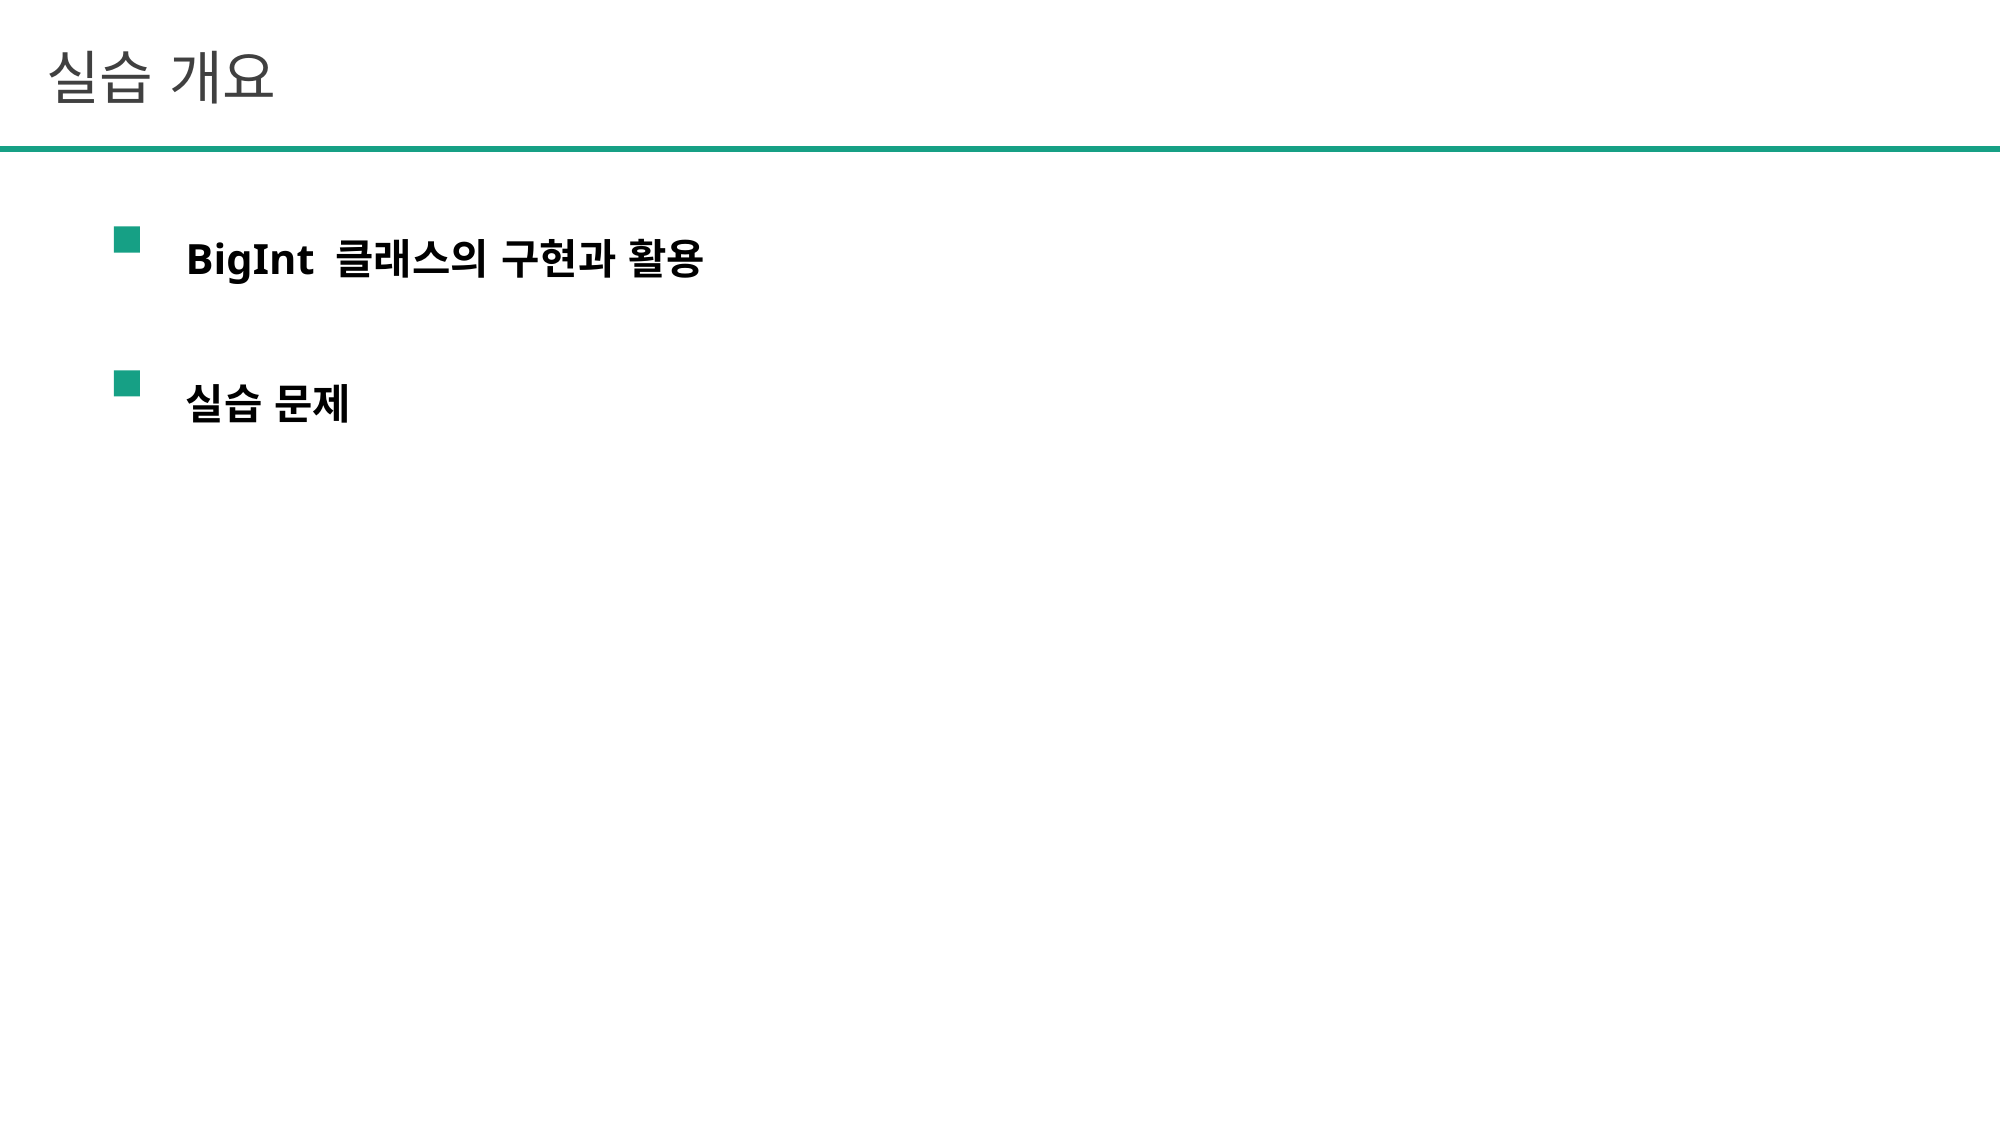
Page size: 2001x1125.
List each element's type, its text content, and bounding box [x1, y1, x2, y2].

text_box 실습 개요 [31, 33, 1554, 119]
text_box [113, 225, 141, 254]
text_box BigInt 클래스의 구현과 활용 [170, 175, 1582, 290]
text_box [113, 369, 141, 397]
text_box 실습 문제 [170, 320, 1582, 436]
